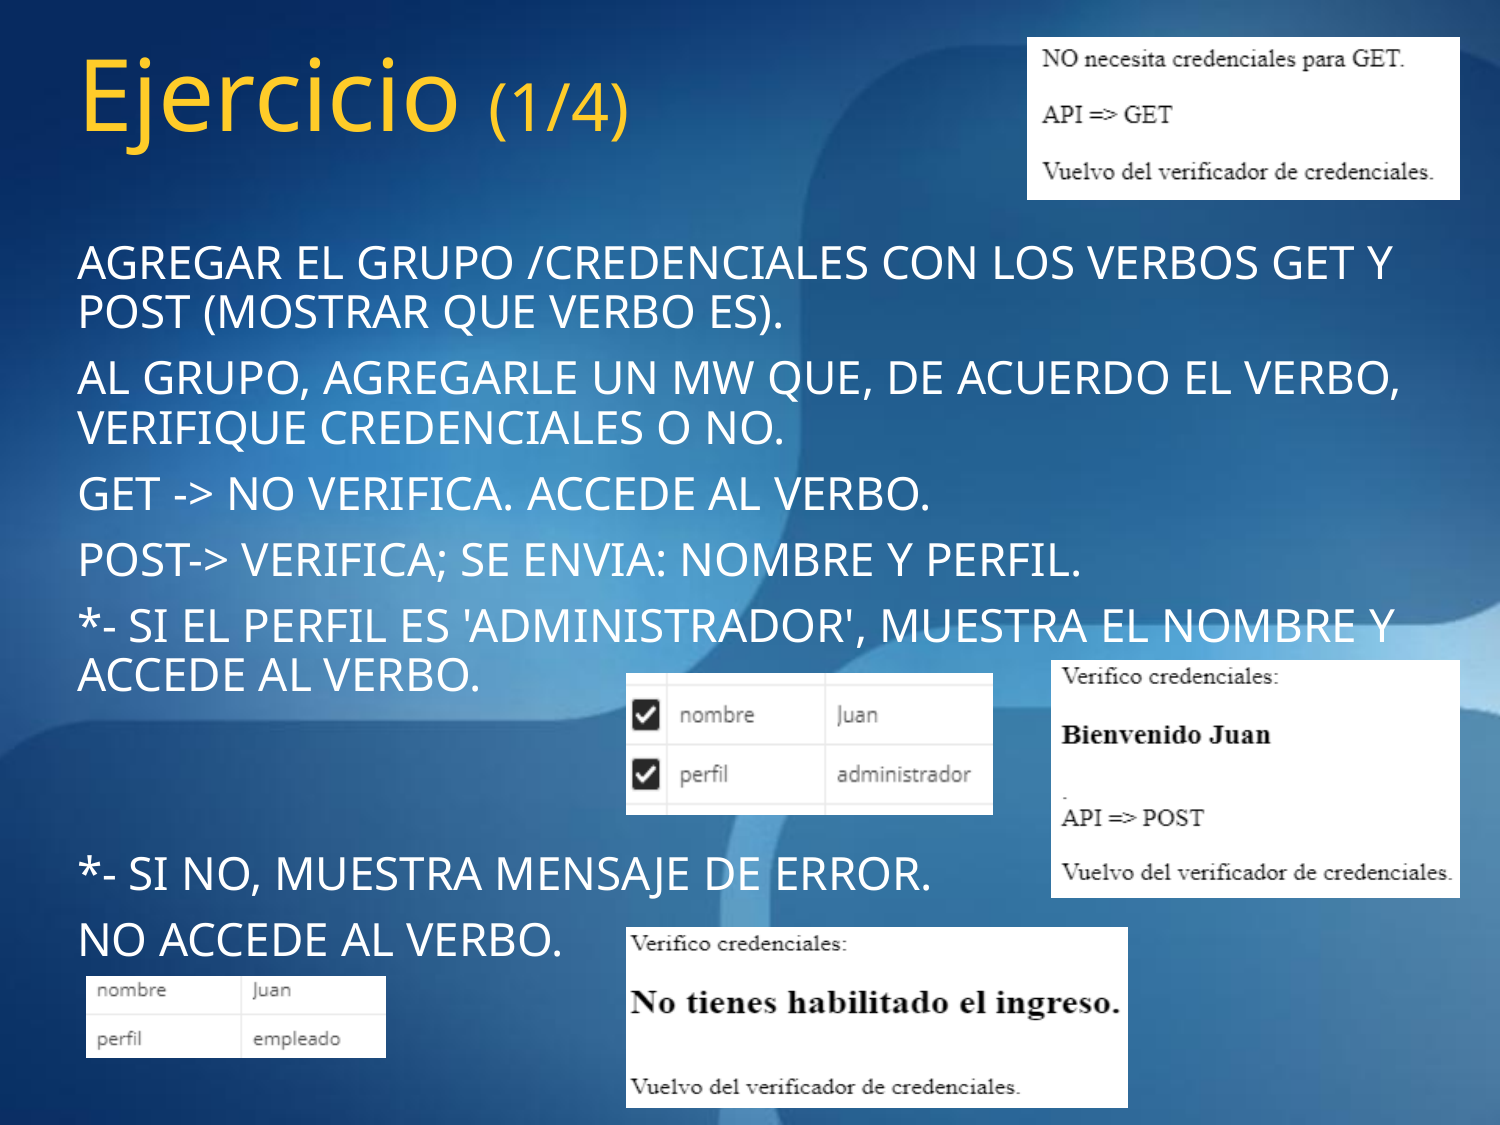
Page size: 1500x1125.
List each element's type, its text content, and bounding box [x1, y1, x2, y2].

text_box AGREGAR EL GRUPO /CREDENCIALES CON LOS VERBOS GET Y POST (MOSTRAR QUE VERBO ES). AL GRUPO, AGREGARLE UN MW QUE, DE ACUERDO EL VERBO, VERIFIQUE CREDENCIALES O NO. GET -> NO VERIFICA. ACCEDE AL VERBO. POST-> VERIFICA; SE ENVIA: NOMBRE Y PERFIL. *- SI EL PERFIL ES 'ADMINISTRADOR', MUESTRA EL NOMBRE Y ACCEDE AL VERBO. *- SI NO, MUESTRA MENSAJE DE ERROR. NO ACCEDE AL VERBO. [62, 232, 1500, 977]
picture [0, 0, 1500, 1125]
picture [625, 672, 993, 816]
picture [1050, 660, 1460, 898]
title Ejercicio (1/4) [62, 37, 1025, 161]
